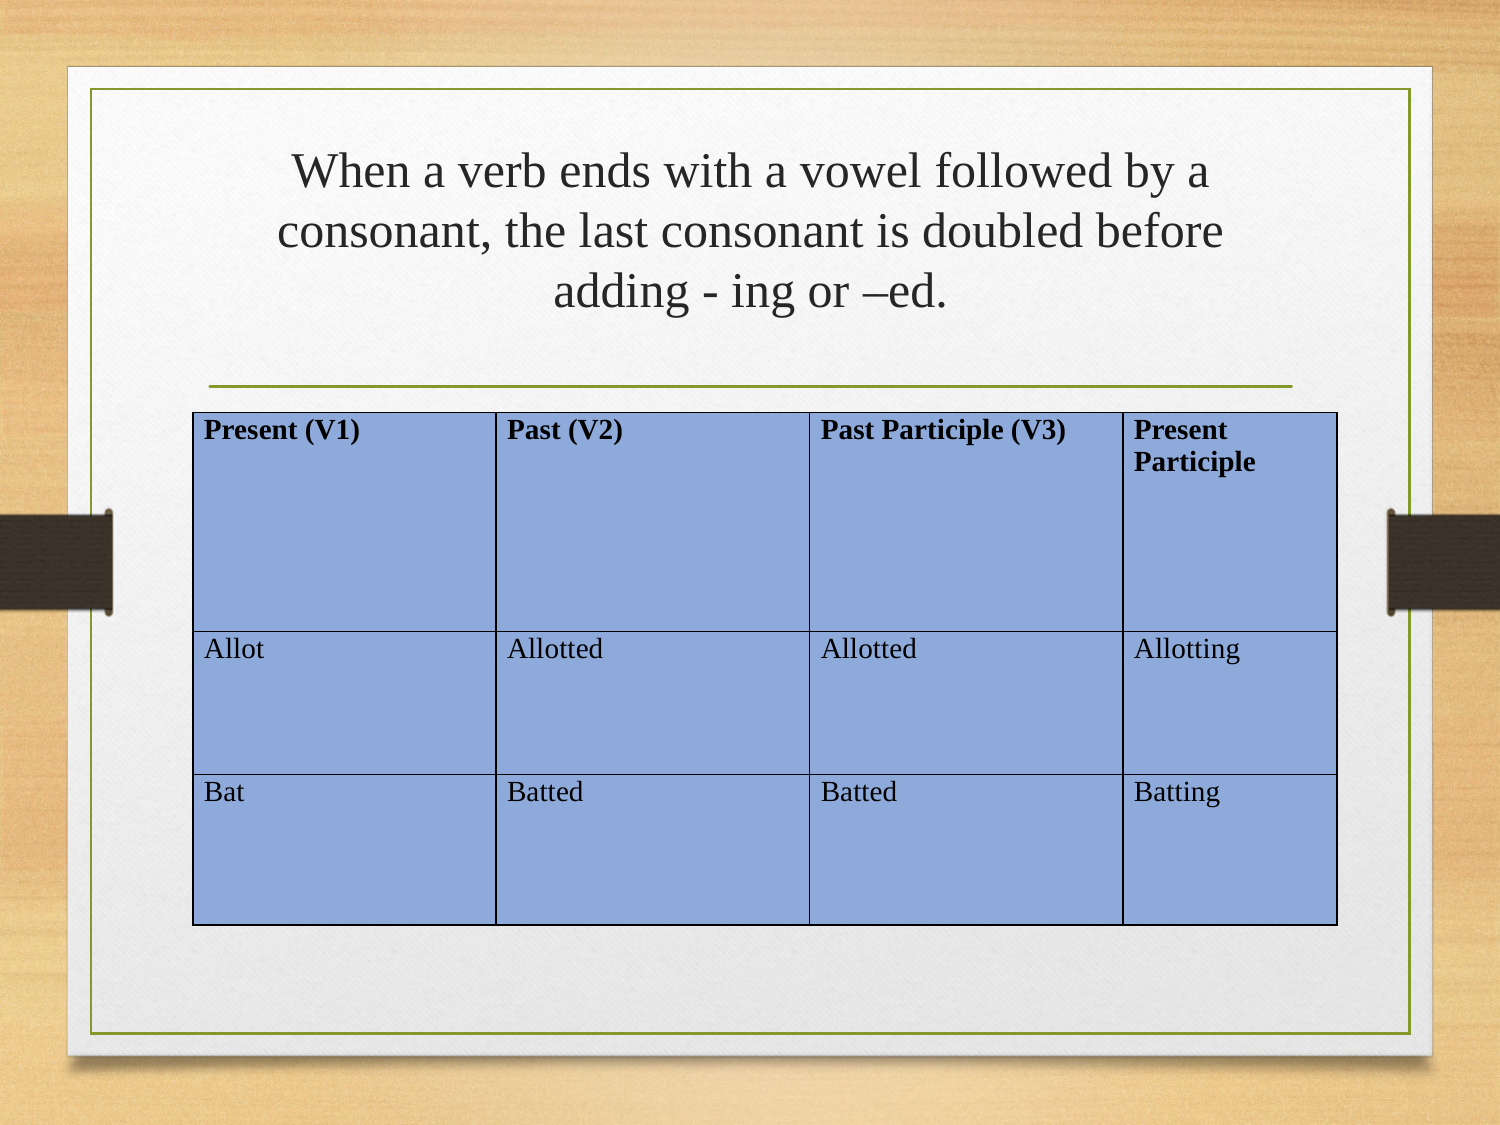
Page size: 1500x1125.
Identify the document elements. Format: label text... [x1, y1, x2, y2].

table_cell Batting [1124, 775, 1336, 924]
table_cell Batted [810, 775, 1122, 924]
table_header Past Participle (V3) [810, 413, 1122, 631]
title When a verb ends with a vowel followed by a consonant, the last consonant is doubled before adding - ing or –ed. [193, 150, 1309, 365]
table_cell Batted [497, 775, 809, 924]
table_cell Allotting [1124, 632, 1336, 774]
table_header Present Participle [1124, 413, 1336, 631]
table_cell Allotted [810, 632, 1122, 774]
table_cell Allotted [497, 632, 809, 774]
table_cell Bat [194, 775, 495, 924]
table_header Past (V2) [497, 413, 809, 631]
picture [0, 0, 1500, 1125]
table_cell Allot [194, 632, 495, 774]
table_header Present (V1) [194, 413, 495, 631]
